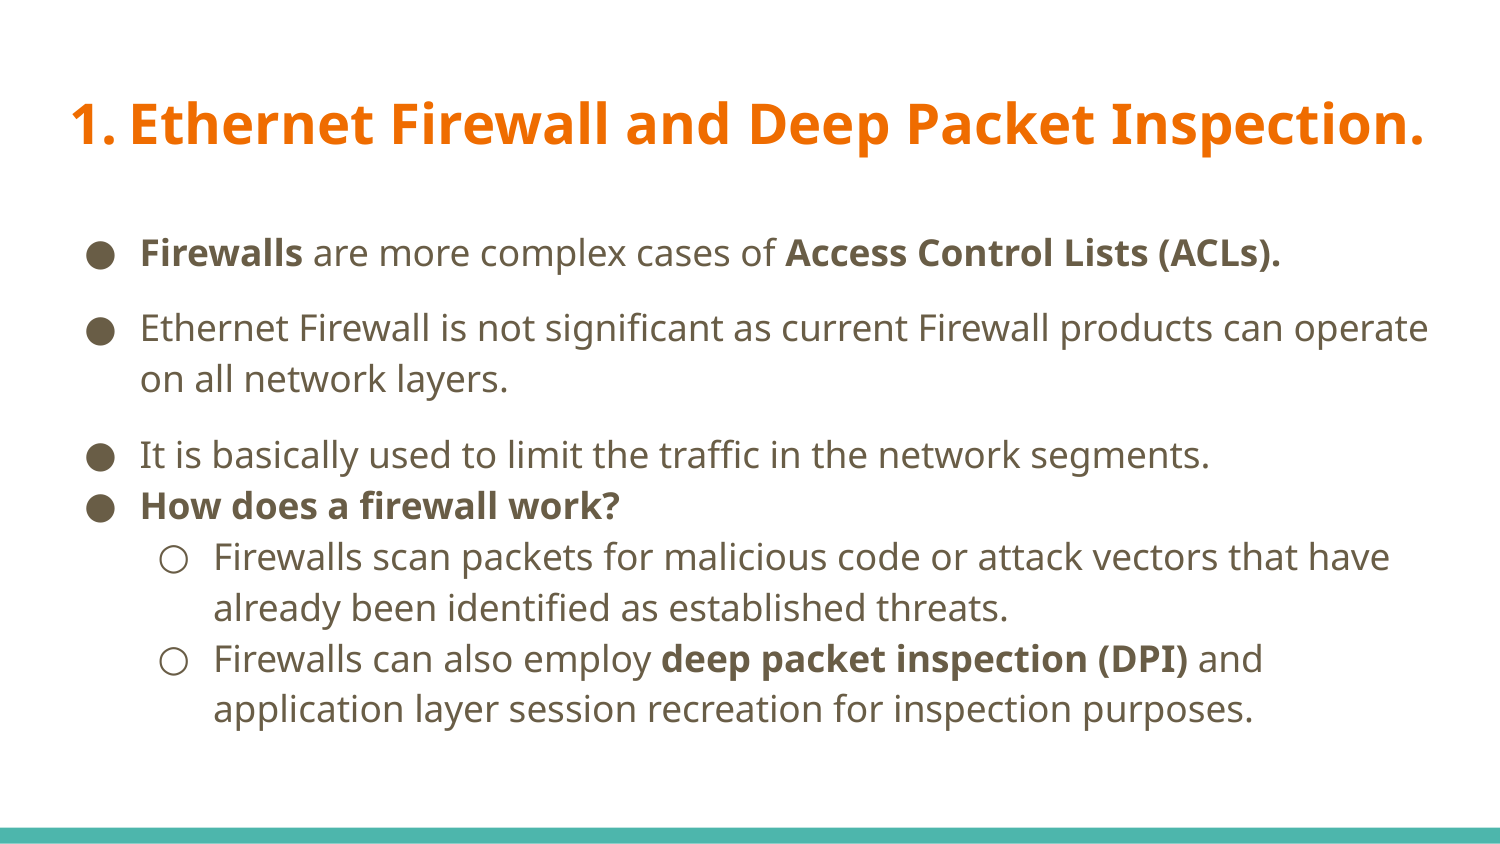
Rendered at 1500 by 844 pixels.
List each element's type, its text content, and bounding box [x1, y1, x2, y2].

list Firewalls are more complex cases of Access Control Lists (ACLs). Ethernet Firewall is not significant as current Firewall products can operate on all network layers. It is basically used to limit the traffic in the network segments. How does a firewall work? Firewalls scan packets for malicious code or attack vectors that have already been identified as established threats. Firewalls can also employ deep packet inspection (DPI) and application layer session recreation for inspection purposes. [51, 207, 1449, 750]
title Ethernet Firewall and Deep Packet Inspection. [51, 72, 1449, 189]
